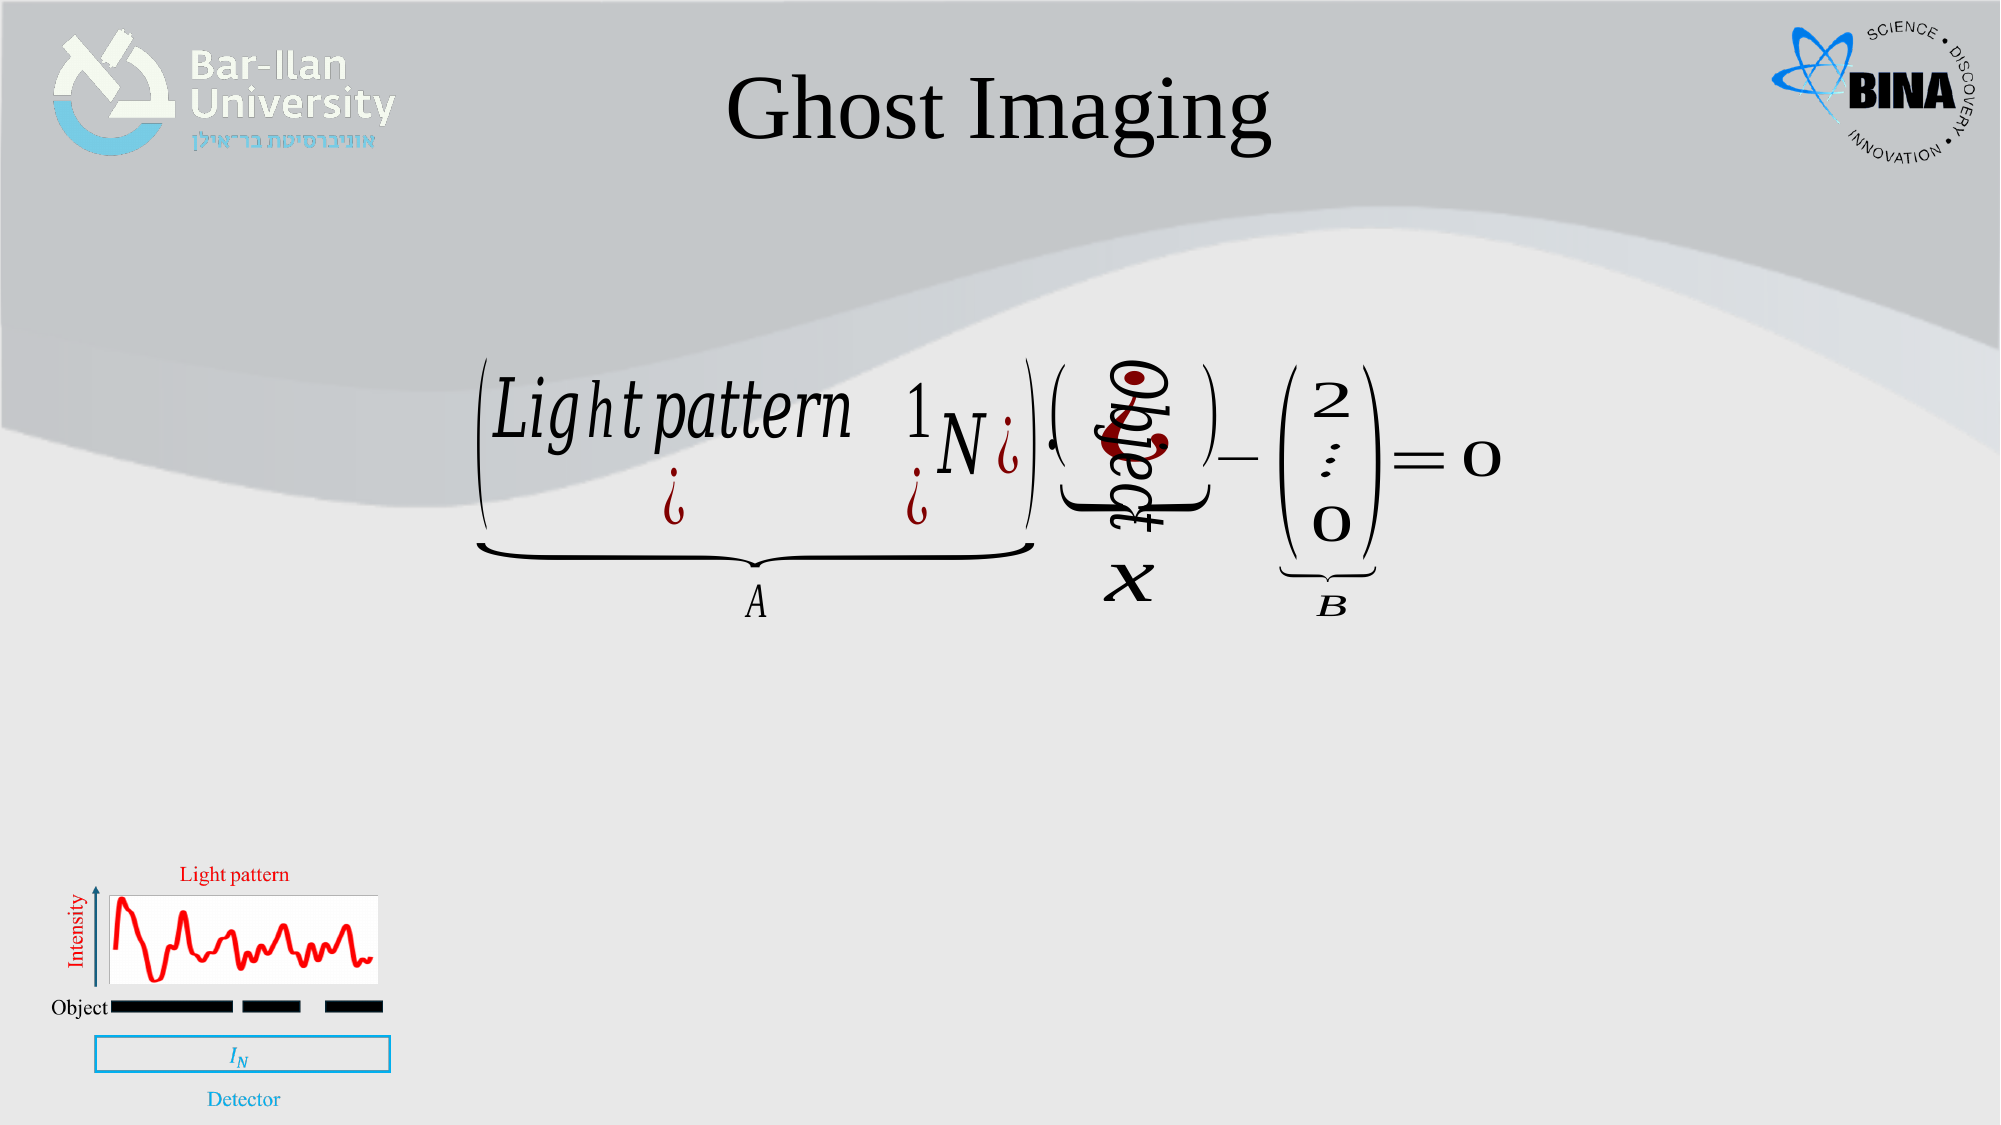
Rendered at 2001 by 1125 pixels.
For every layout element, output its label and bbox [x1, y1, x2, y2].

picture [98, 1038, 388, 1070]
picture [15, 854, 391, 1125]
text_box [0, 0, 2000, 517]
